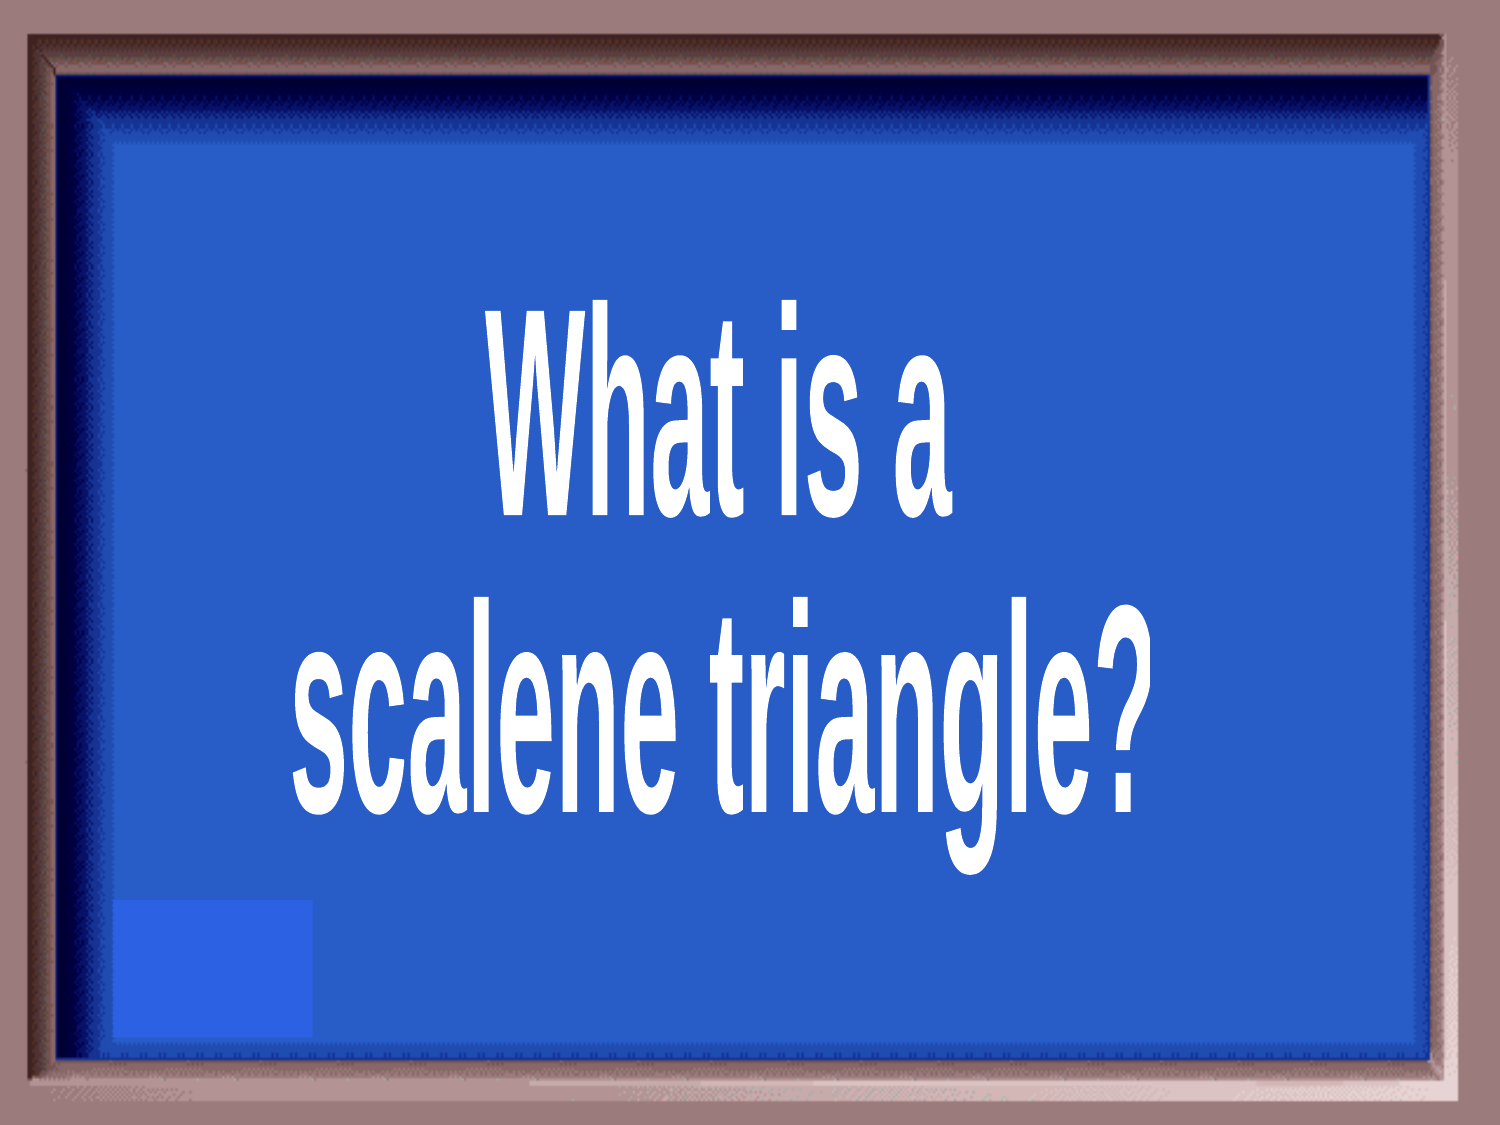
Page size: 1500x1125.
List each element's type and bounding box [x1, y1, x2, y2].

picture [0, 0, 1500, 1125]
text_box [112, 899, 313, 1038]
